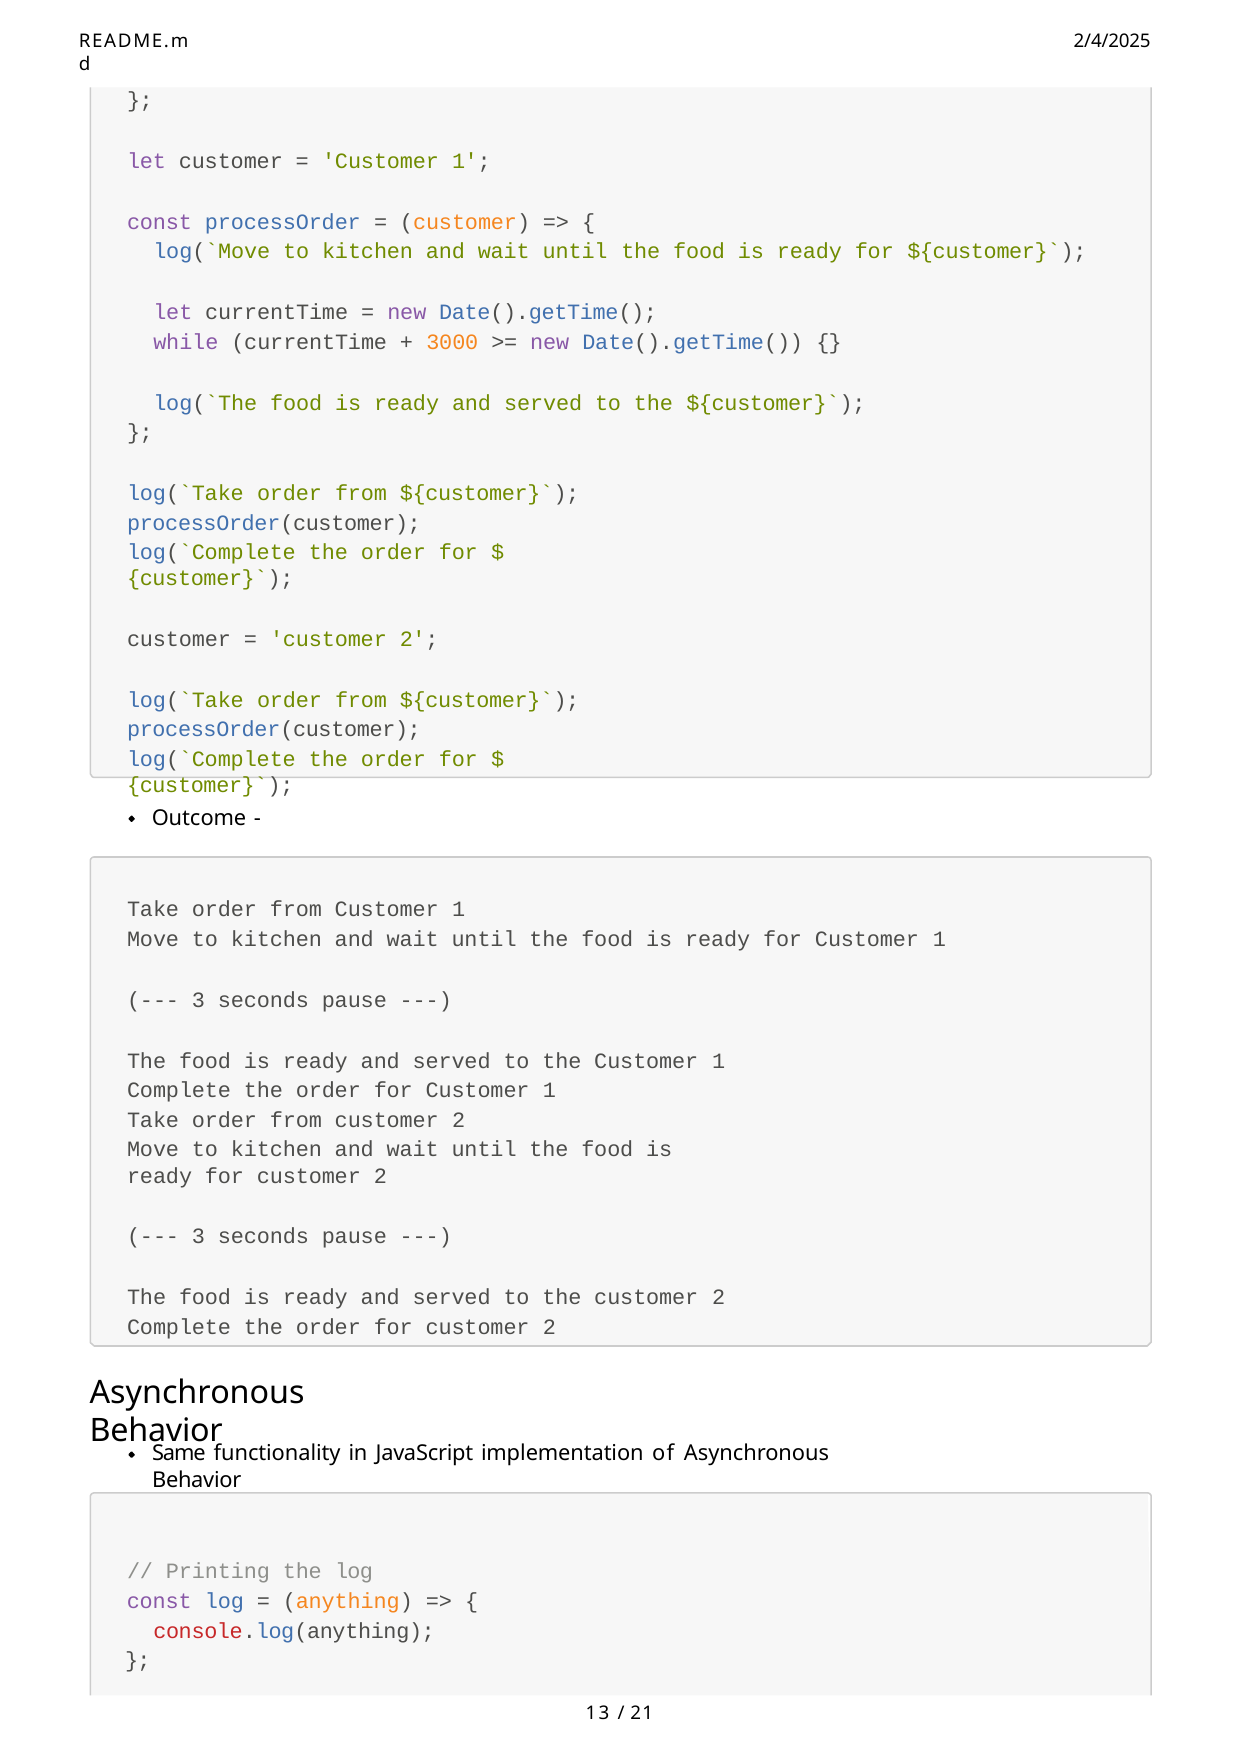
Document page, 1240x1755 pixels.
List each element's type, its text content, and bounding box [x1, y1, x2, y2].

text_box }; let customer = 'Customer 1'; const processOrder = (customer) => { log(`Move to kitchen and wait until the food is ready for ${customer}`); let currentTime = new Date().getTime(); while (currentTime + 3000 >= new Date().getTime()) {} log(`The food is ready and served to the ${customer}`); }; log(`Take order from ${customer}`); processOrder(customer); log(`Complete the order for ${customer}`); customer = 'customer 2'; log(`Take order from ${customer}`); processOrder(customer); log(`Complete the order for ${customer}`); [125, 787, 1101, 798]
text_box README.md [76, 27, 200, 75]
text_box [89, 855, 1153, 1348]
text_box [89, 86, 1153, 779]
text_box Same functionality in JavaScript implementation of Asynchronous Behavior // Printing the log const log = (anything) => { console.log(anything); }; [125, 1436, 898, 1490]
text_box Asynchronous Behavior [87, 1368, 441, 1449]
text_box Outcome - Take order from Customer 1 Move to kitchen and wait until the food is ready for Customer 1 (--- 3 seconds pause ---) The food is ready and served to the Customer 1 Complete the order for Customer 1 Take order from customer 2 Move to kitchen and wait until the food is ready for customer 2 (--- 3 seconds pause ---) The food is ready and served to the customer 2 Complete the order for customer 2 [124, 801, 957, 854]
text_box 2/4/2025 [1071, 27, 1163, 52]
slide_number 13 / 21 [583, 1705, 656, 1755]
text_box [89, 1491, 1153, 1697]
